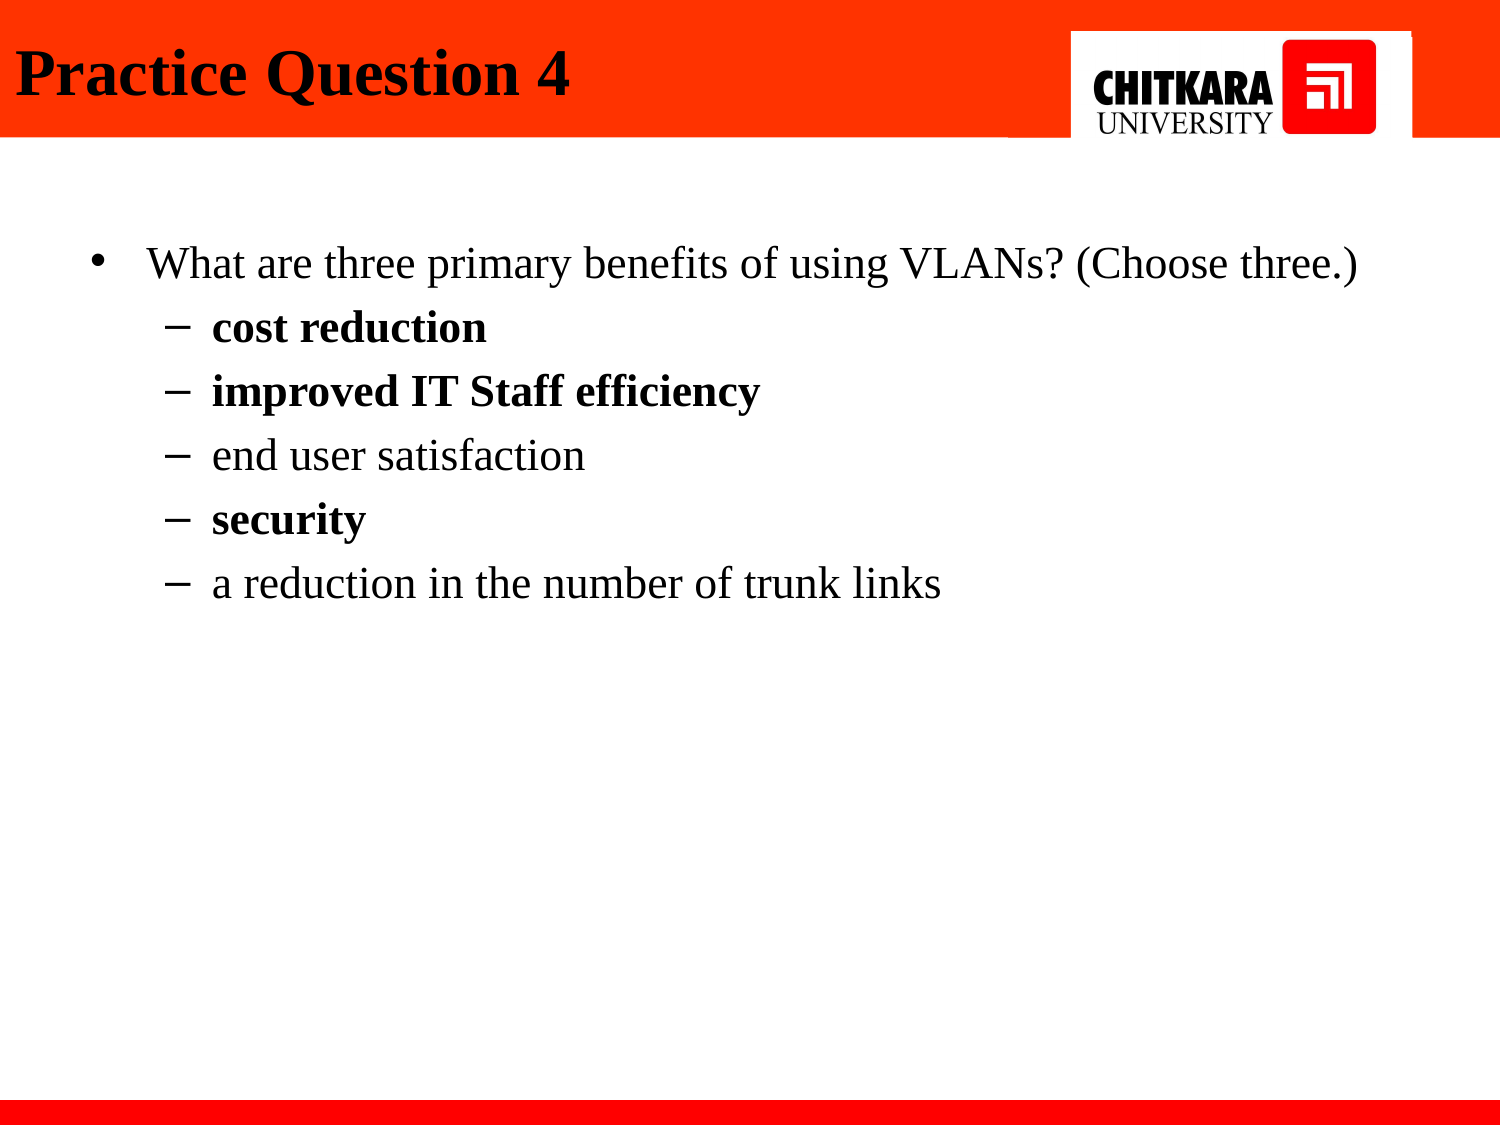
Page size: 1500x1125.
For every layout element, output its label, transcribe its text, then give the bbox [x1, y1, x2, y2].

title Practice Question 4 [0, 0, 1063, 138]
picture [1074, 37, 1391, 138]
list What are three primary benefits of using VLANs? (Choose three.) cost reduction improved IT Staff efficiency end user satisfaction security a reduction in the number of trunk links [75, 224, 1425, 968]
